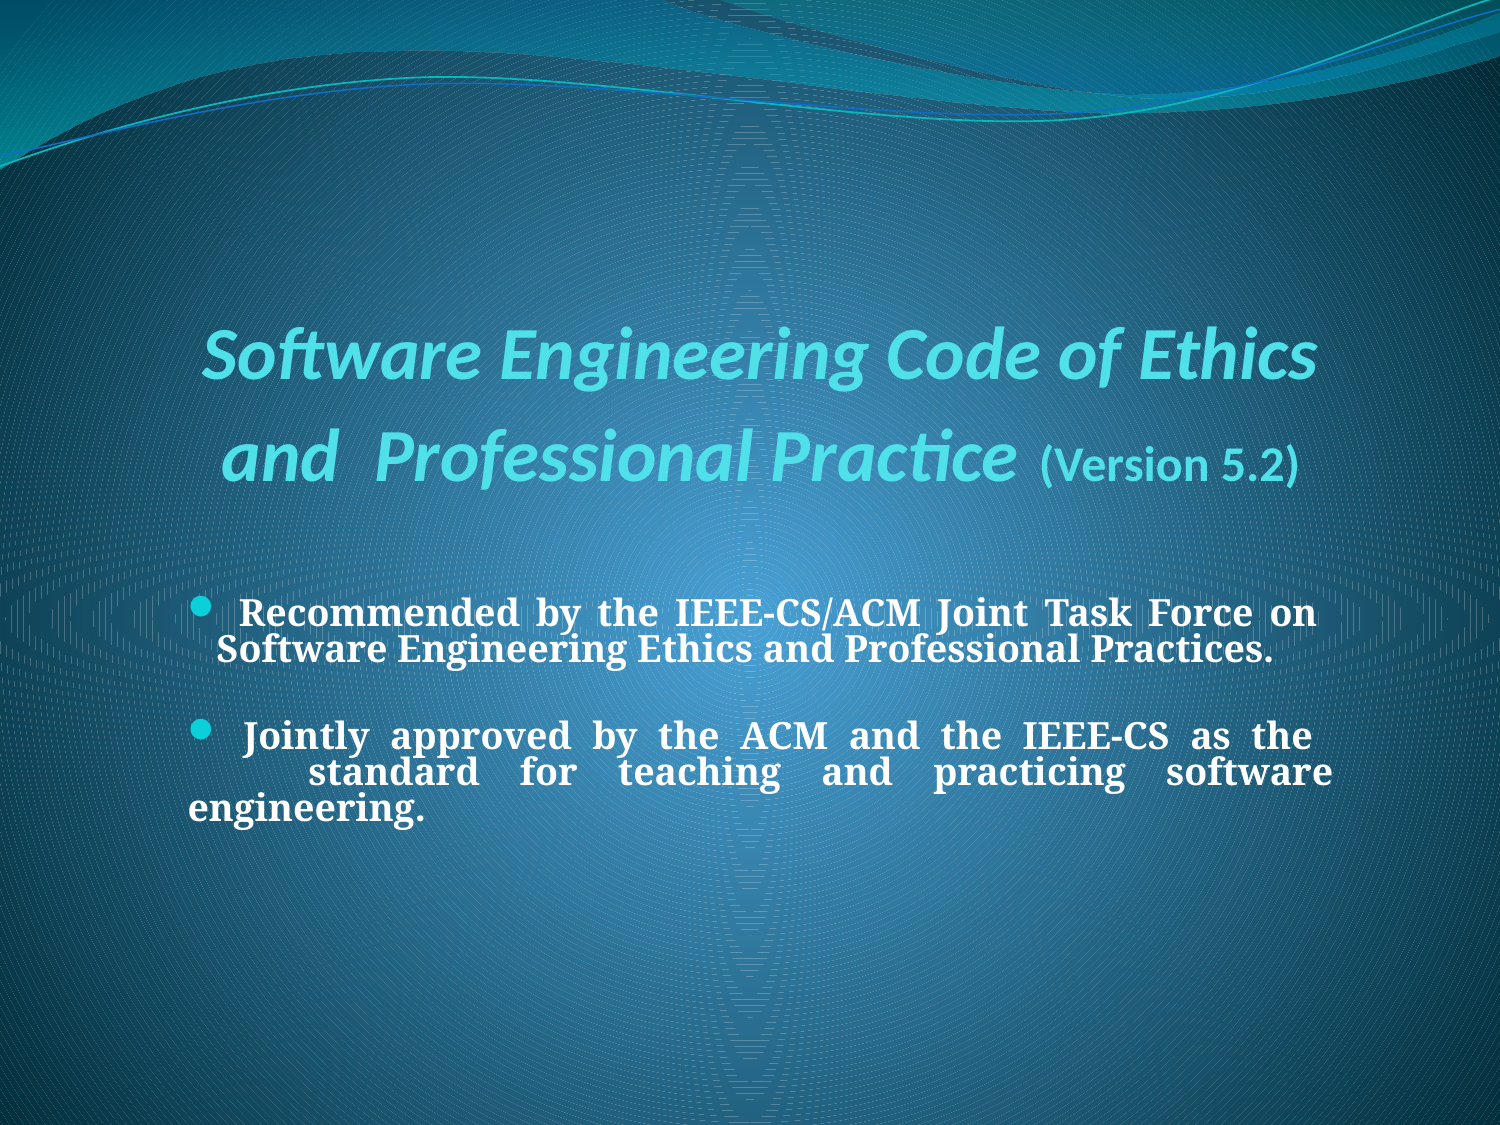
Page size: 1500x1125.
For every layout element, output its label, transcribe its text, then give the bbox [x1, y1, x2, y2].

title Software Engineering Code of Ethics and Professional Practice (Version 5.2) [99, 224, 1425, 500]
subtitle Recommended by the IEEE-CS/ACM Joint Task Force on Software Engineering Ethics and Professional Practices. Jointly approved by the ACM and the IEEE-CS as the standard for teaching and practicing software engineering. [187, 537, 1338, 813]
